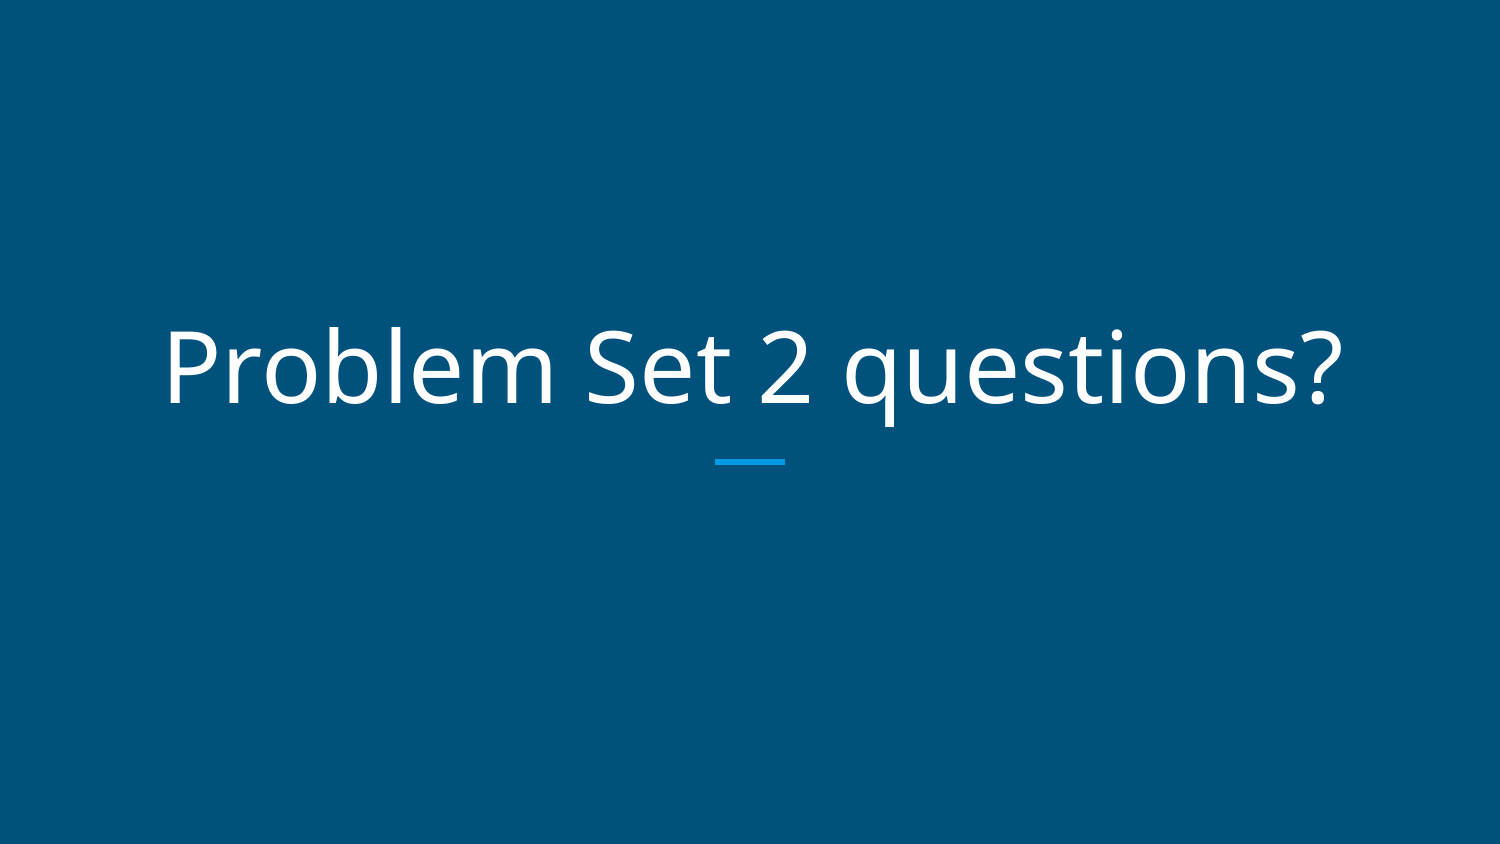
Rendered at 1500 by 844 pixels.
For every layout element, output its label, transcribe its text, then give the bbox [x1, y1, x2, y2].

title Problem Set 2 questions? [78, 289, 1428, 439]
